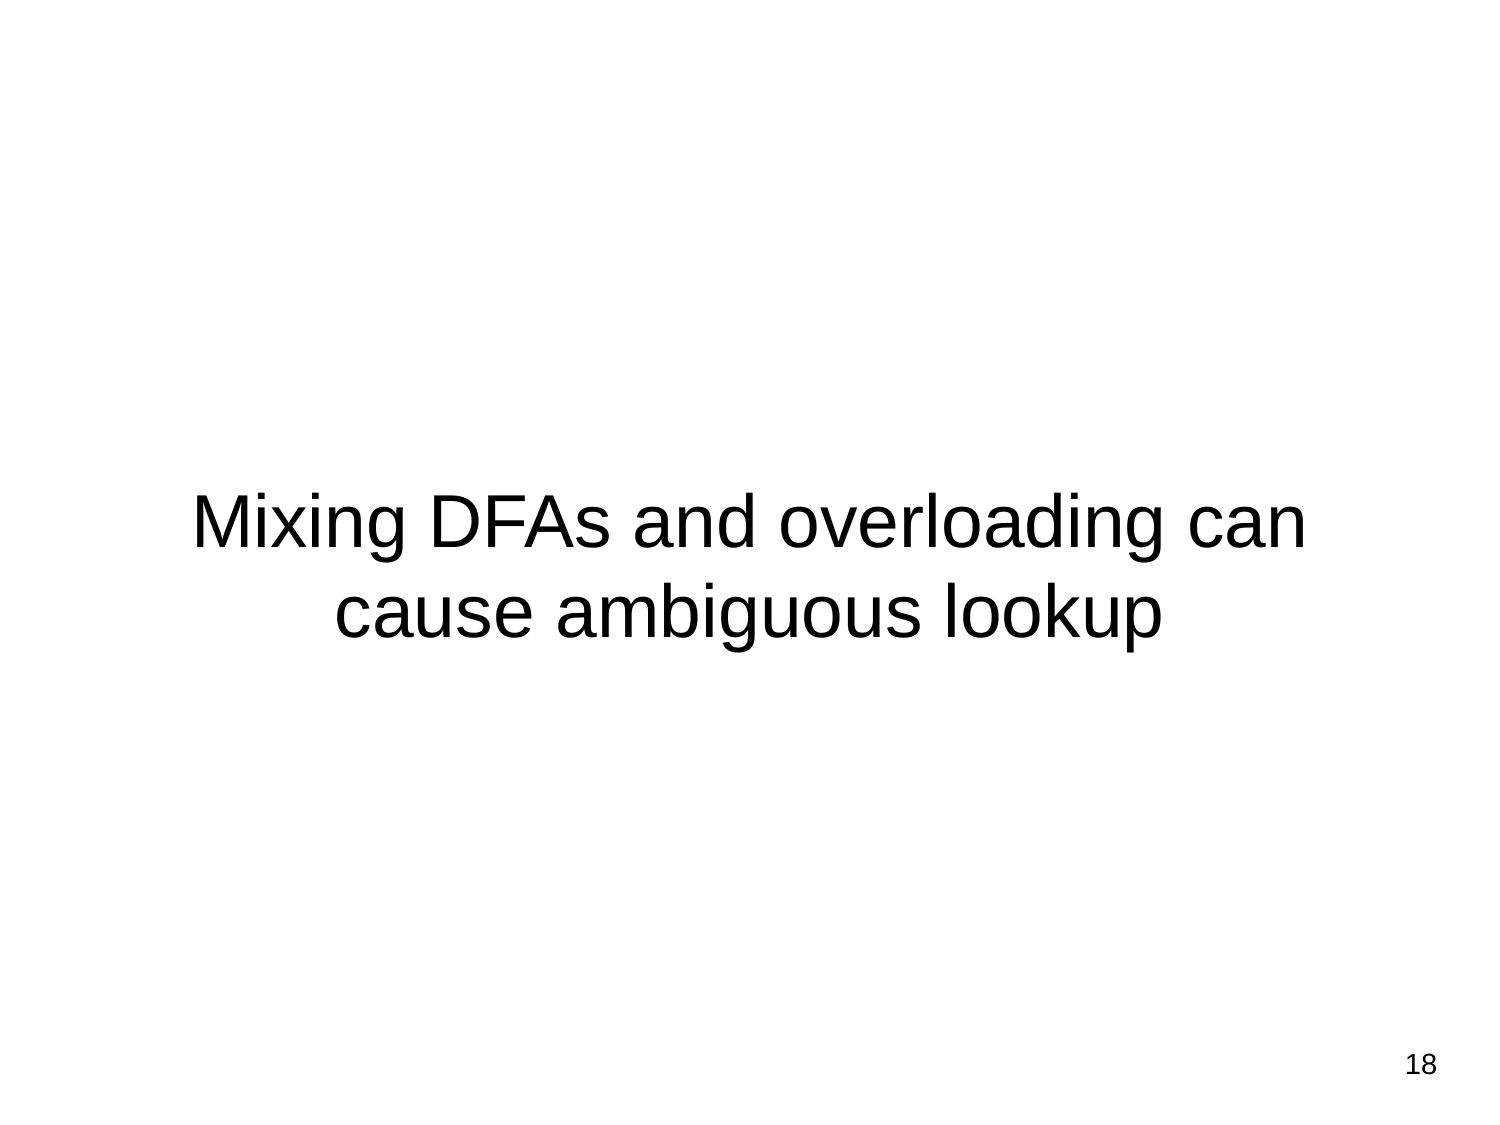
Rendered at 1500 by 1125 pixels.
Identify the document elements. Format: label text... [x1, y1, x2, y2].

title Mixing DFAs and overloading can cause ambiguous lookup [51, 470, 1449, 655]
slide_number ‹#› [1389, 1019, 1480, 1106]
